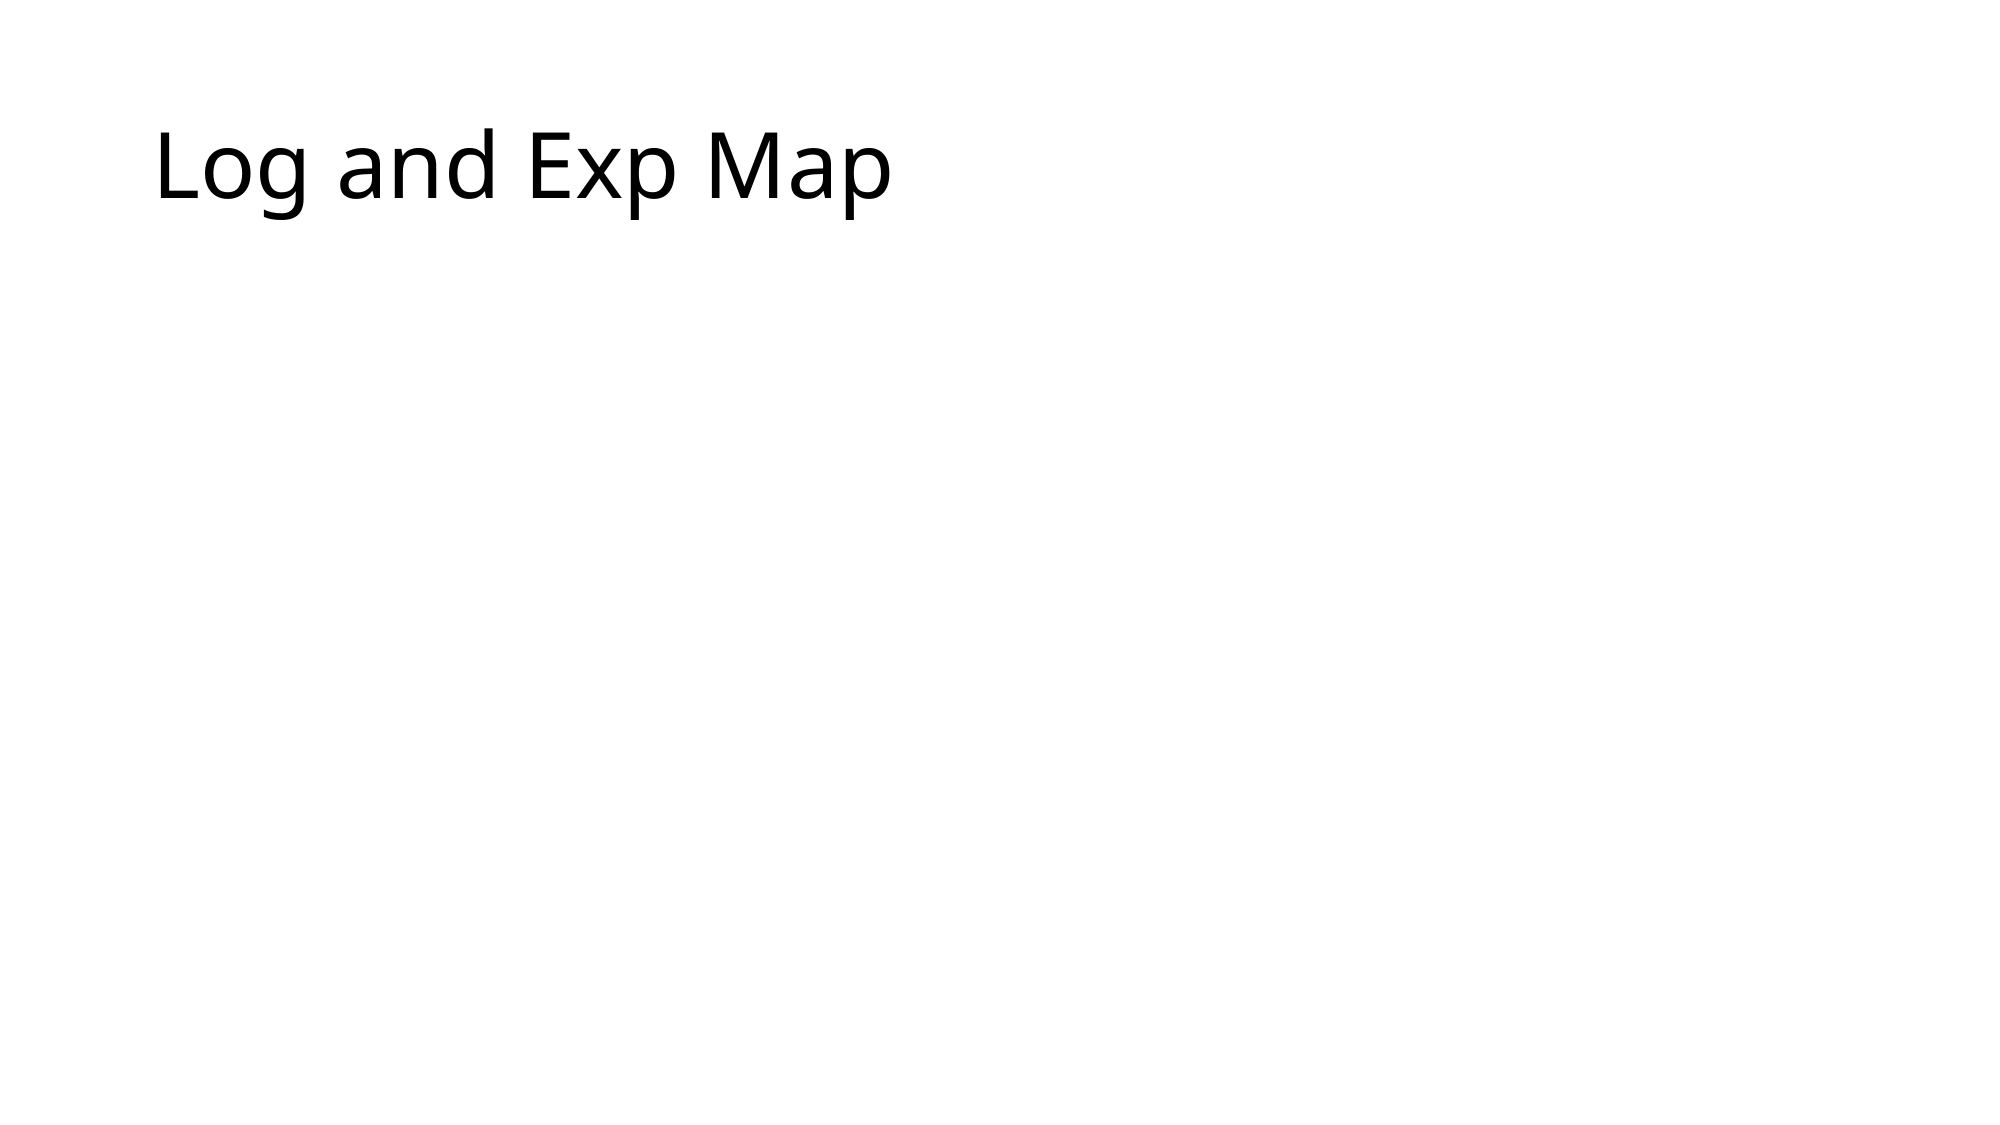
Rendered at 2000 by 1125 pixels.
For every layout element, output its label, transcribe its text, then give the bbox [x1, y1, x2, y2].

title Log and Exp Map [137, 59, 1862, 278]
